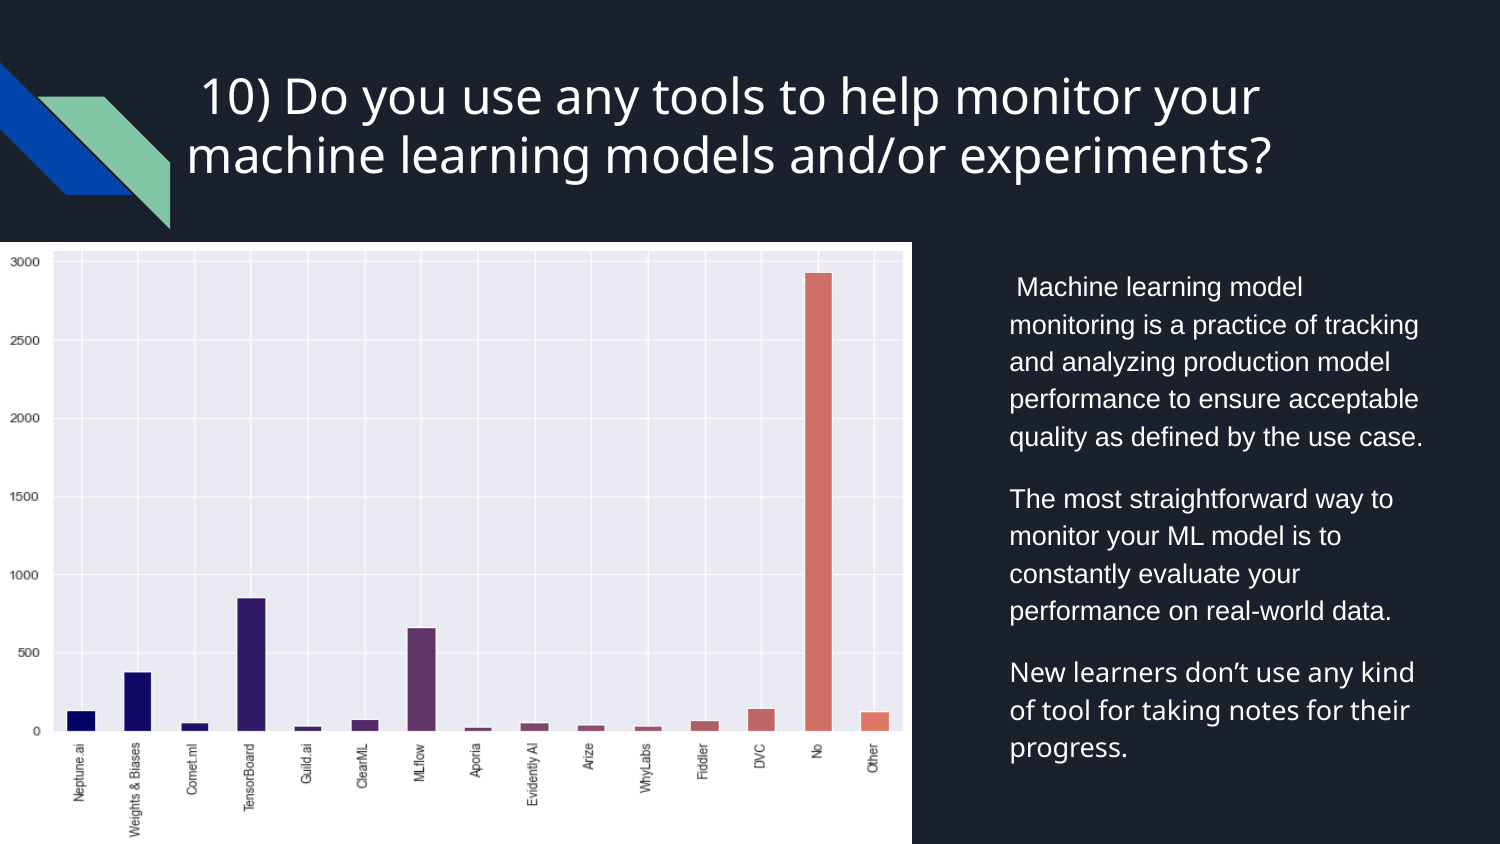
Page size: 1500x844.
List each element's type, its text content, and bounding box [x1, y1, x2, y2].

picture [0, 241, 912, 844]
list Machine learning model monitoring is a practice of tracking and analyzing production model performance to ensure acceptable quality as defined by the use case. The most straightforward way to monitor your ML model is to constantly evaluate your performance on real-world data. New learners don’t use any kind of tool for taking notes for their progress. [994, 249, 1447, 805]
title 10) Do you use any tools to help monitor your machine learning models and/or experiments? [171, 49, 1447, 200]
